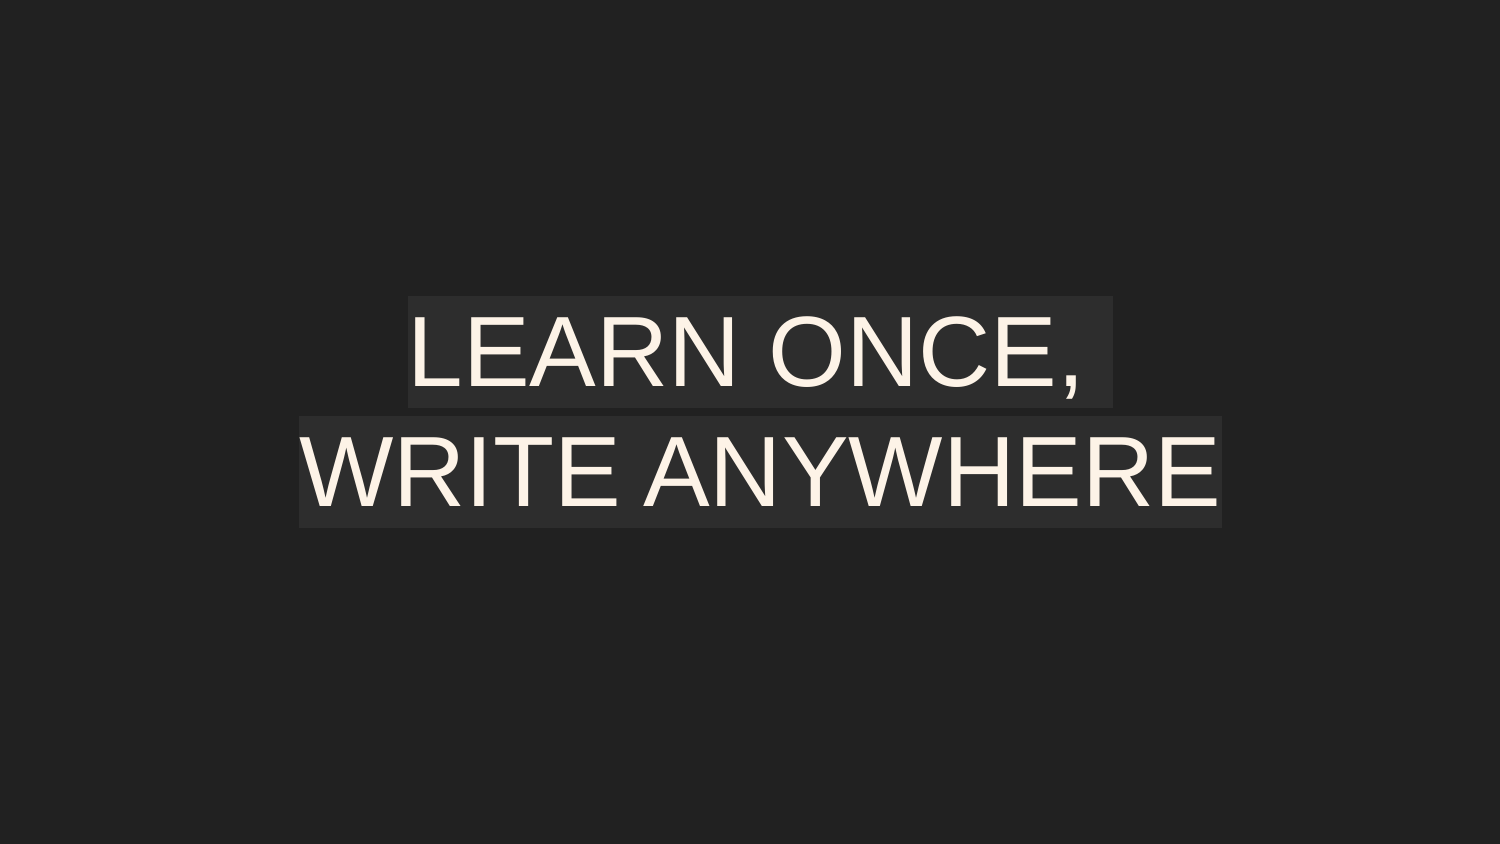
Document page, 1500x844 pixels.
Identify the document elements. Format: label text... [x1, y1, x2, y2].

title LEARN ONCE, WRITE ANYWHERE [43, 115, 1478, 542]
